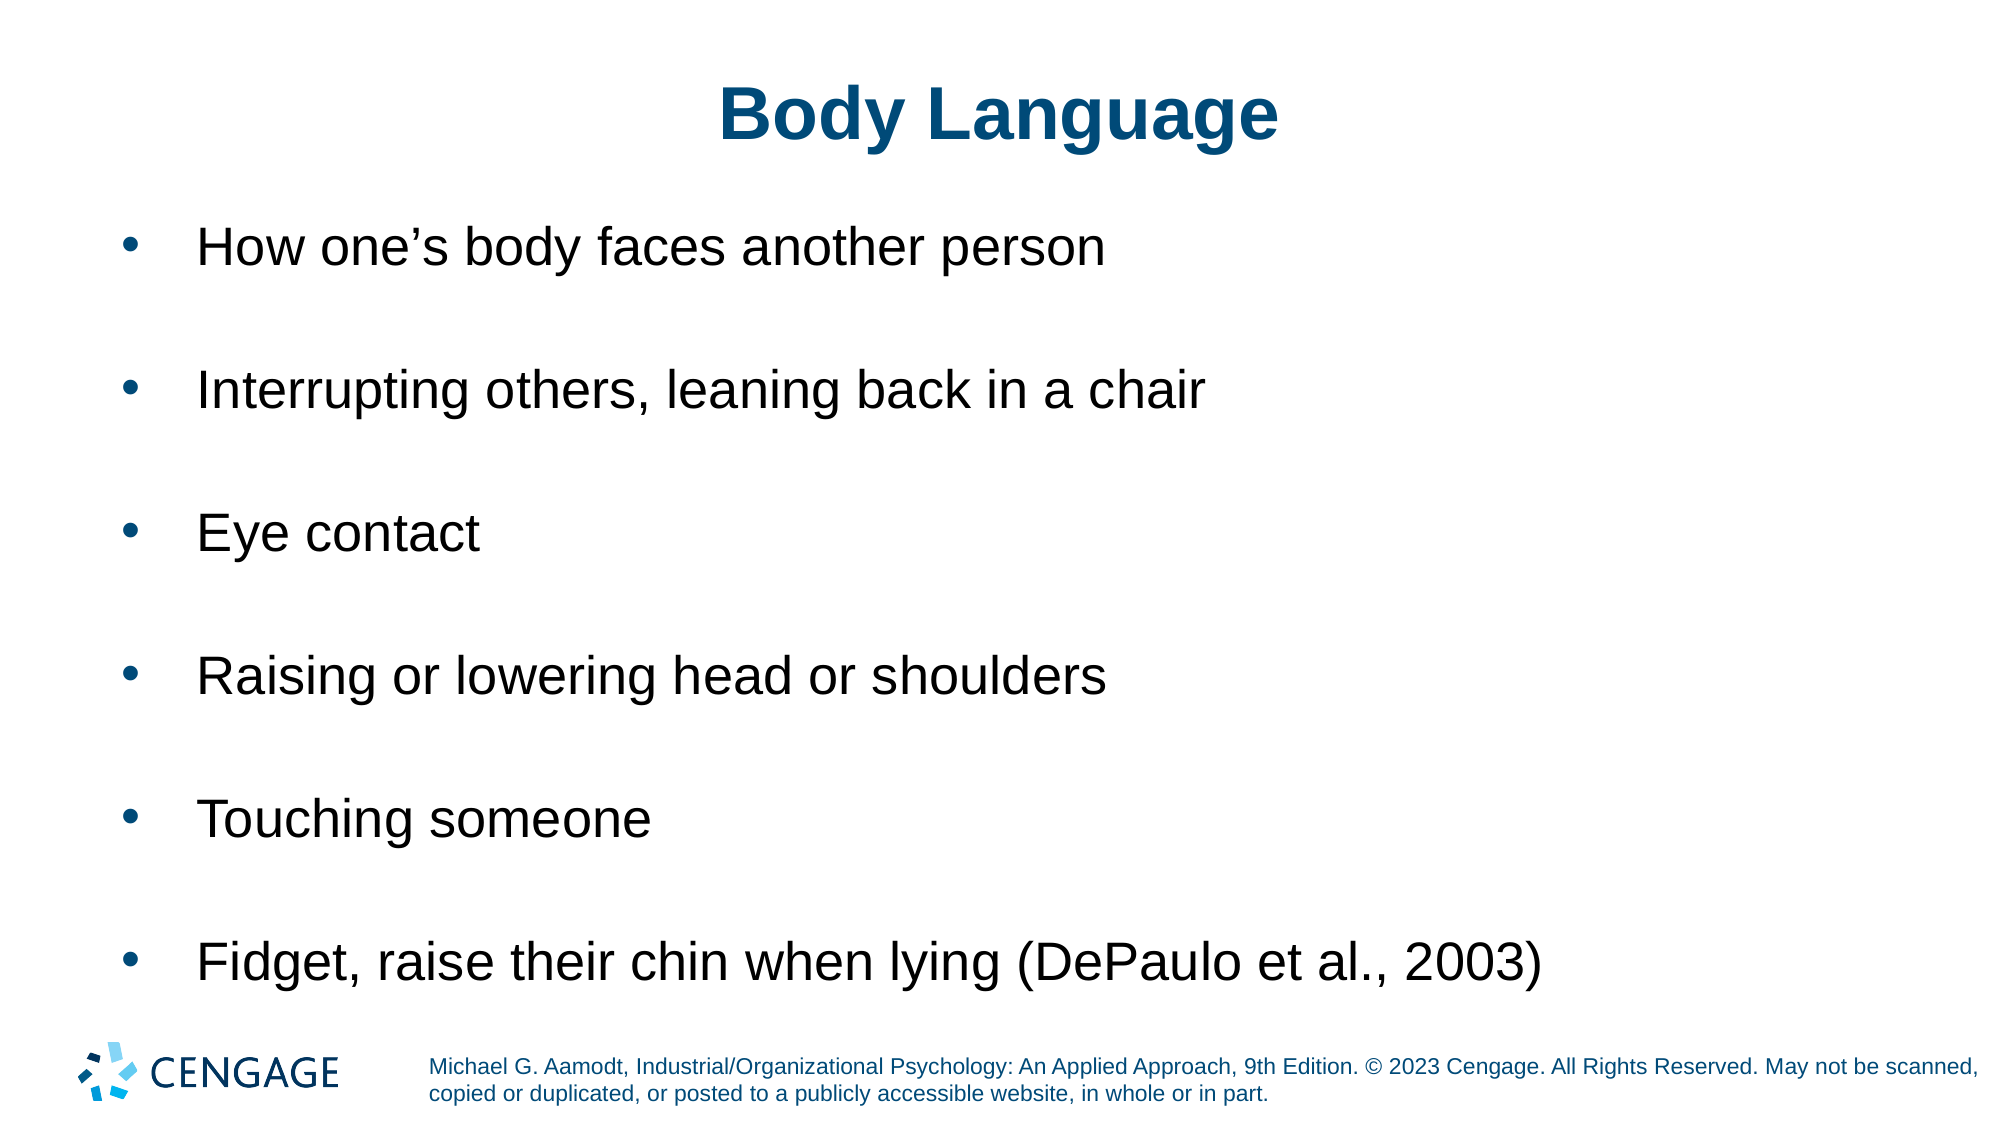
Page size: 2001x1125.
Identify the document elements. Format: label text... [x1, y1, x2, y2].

picture [78, 1042, 338, 1101]
title Body Language [137, 59, 1863, 171]
list How one’s body faces another person Interrupting others, leaning back in a chair Eye contact Raising or lowering head or shoulders Touching someone Fidget, raise their chin when lying (DePaulo et al., 2003) [121, 211, 1880, 1000]
